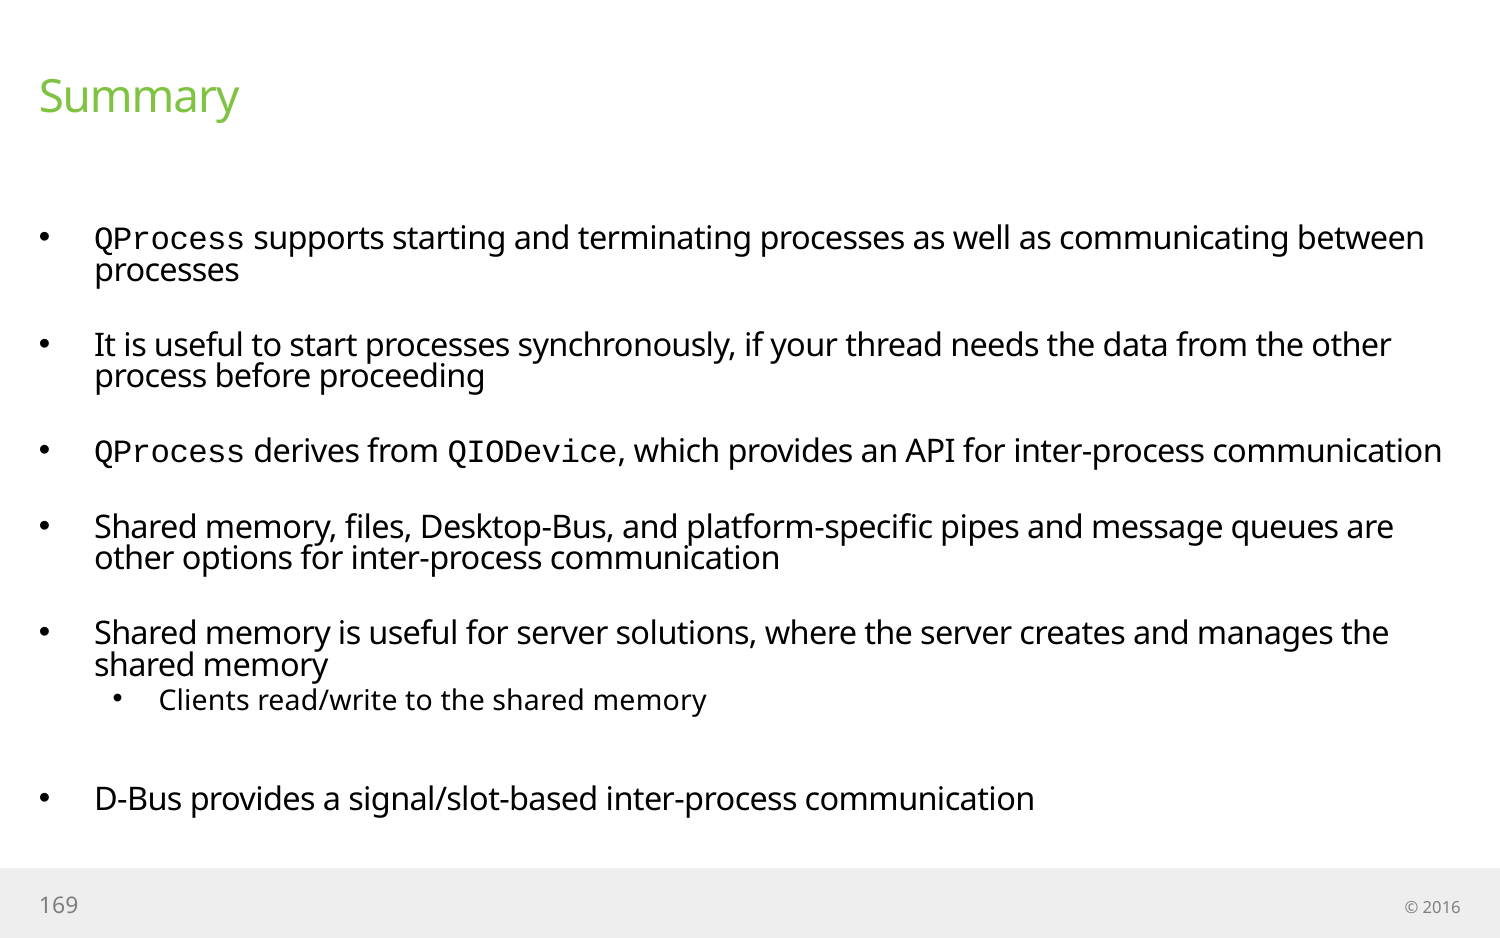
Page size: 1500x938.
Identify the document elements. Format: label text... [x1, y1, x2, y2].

title Summary [39, 66, 1052, 195]
slide_number 169 [39, 892, 410, 921]
list QProcess supports starting and terminating processes as well as communicating between processes It is useful to start processes synchronously, if your thread needs the data from the other process before proceeding QProcess derives from QIODevice, which provides an API for inter-process communication Shared memory, files, Desktop-Bus, and platform-specific pipes and message queues are other options for inter-process communication Shared memory is useful for server solutions, where the server creates and manages the shared memory Clients read/write to the shared memory D-Bus provides a signal/slot-based inter-process communication [39, 224, 1471, 846]
footer © 2016 [1188, 896, 1461, 917]
